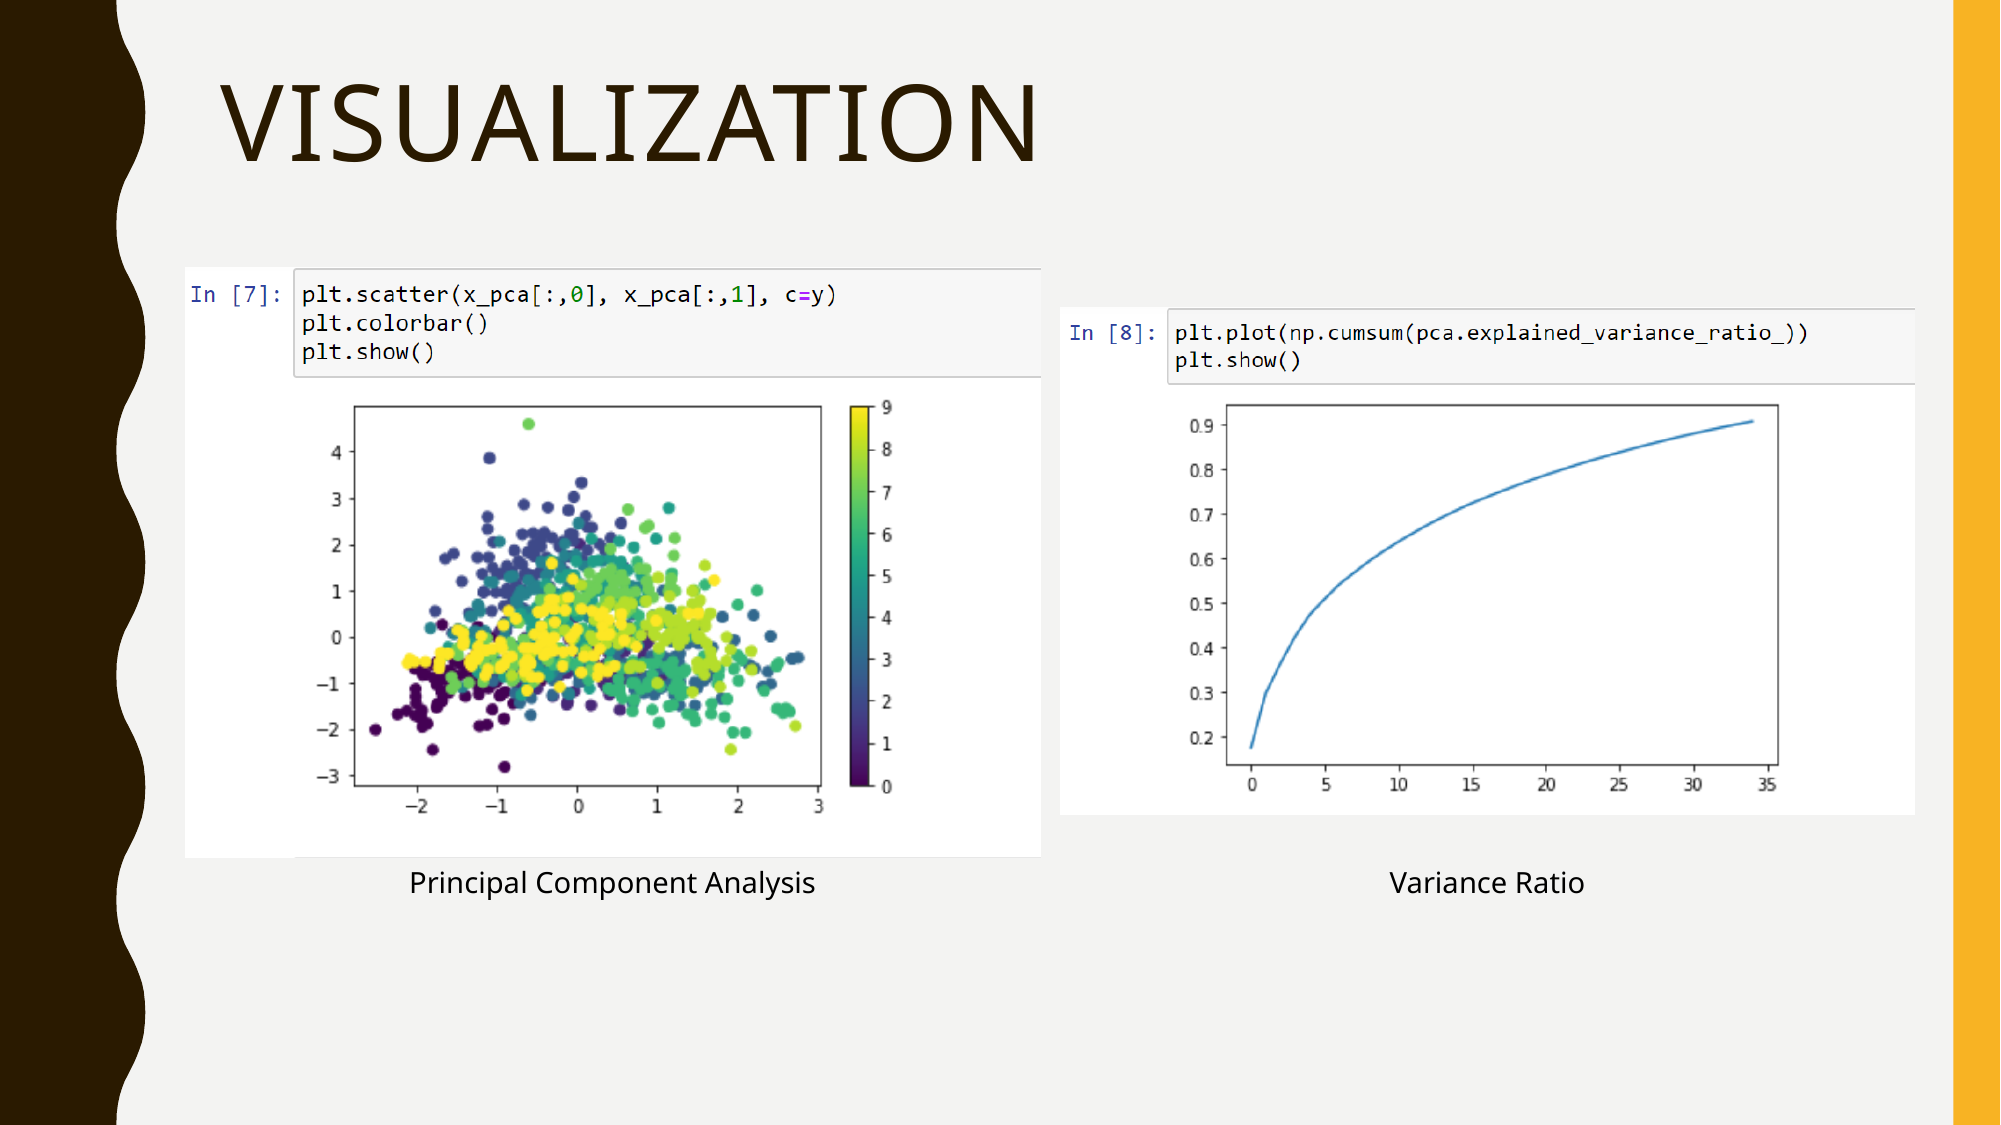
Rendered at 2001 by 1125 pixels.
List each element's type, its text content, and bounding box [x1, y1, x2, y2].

title visualization [205, 62, 1875, 308]
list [185, 267, 1041, 858]
text_box Principal Component Analysis [394, 858, 832, 908]
text_box Variance Ratio [1374, 857, 1601, 908]
picture [1059, 307, 1915, 815]
